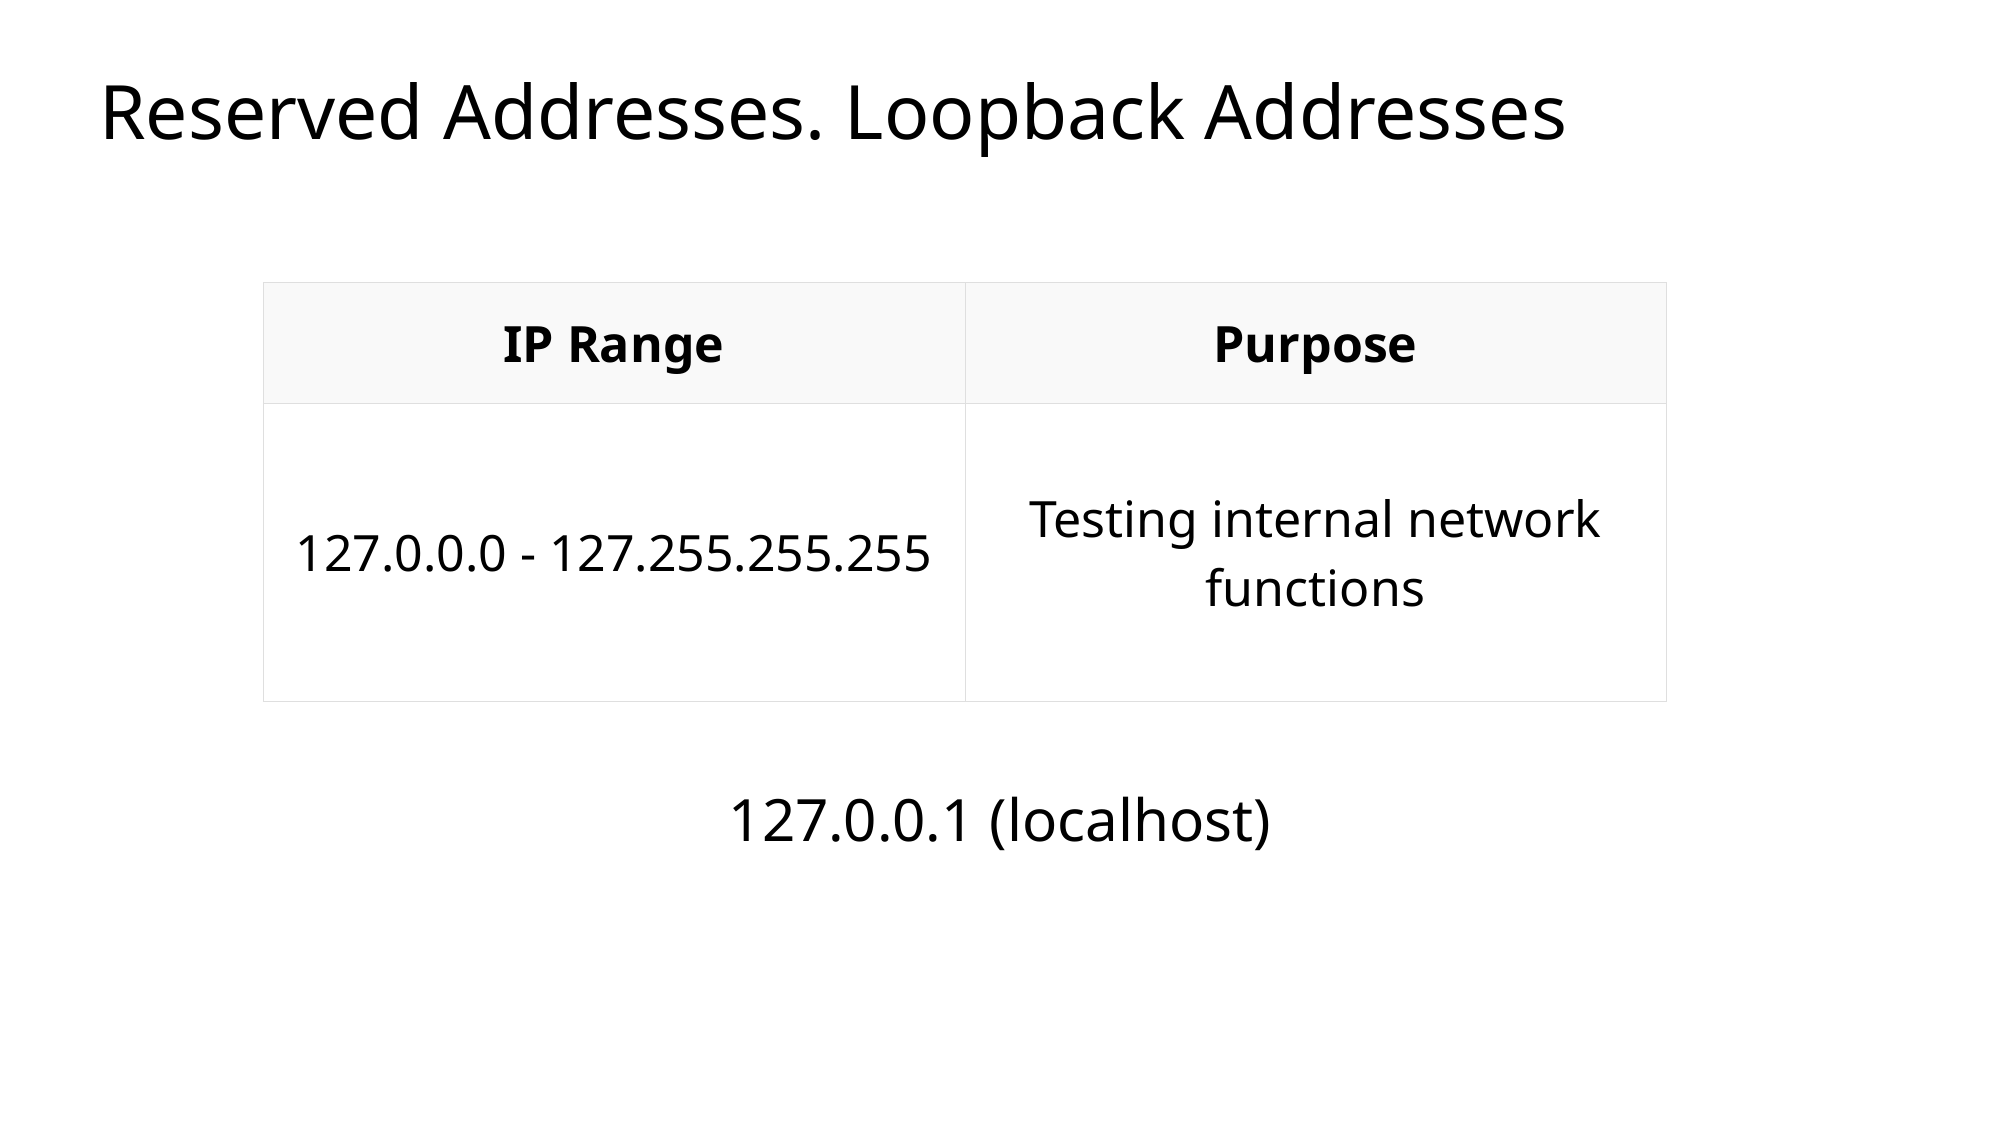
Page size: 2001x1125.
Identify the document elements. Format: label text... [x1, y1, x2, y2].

text_box Reserved Addresses. Loopback Addresses [84, 57, 1704, 207]
text_box 127.0.0.1 (localhost) [500, 775, 1500, 860]
table_cell 127.0.0.0 - 127.255.255.255 [264, 404, 965, 701]
table_cell Testing internal network functions [966, 404, 1666, 701]
table_header Purpose [966, 283, 1666, 403]
table_header IP Range [264, 283, 965, 403]
